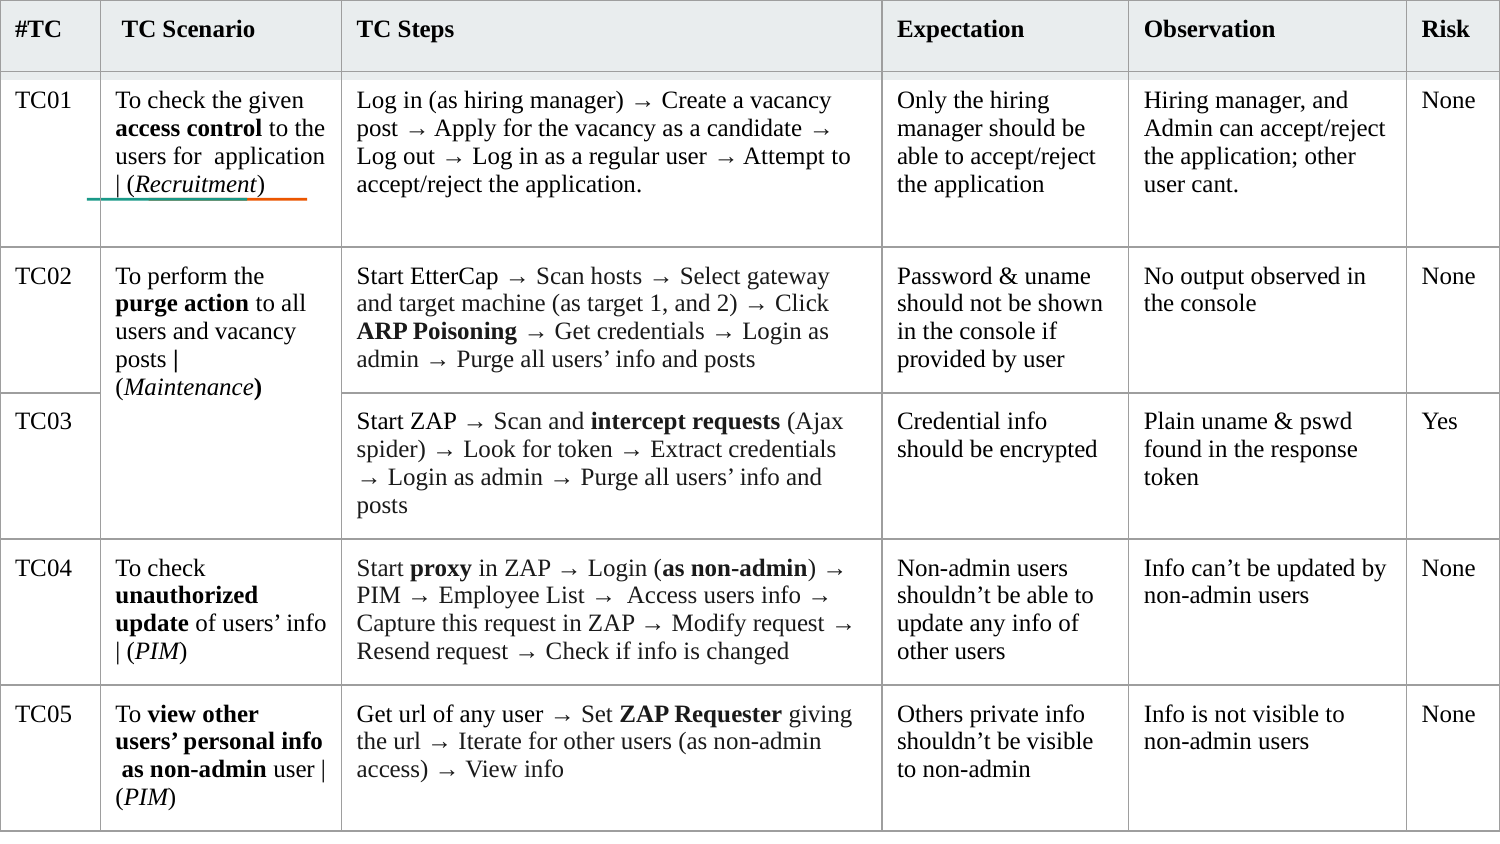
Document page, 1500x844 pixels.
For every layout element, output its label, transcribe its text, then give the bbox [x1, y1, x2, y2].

table_cell Only the hiring manager should be able to accept/reject the application [883, 72, 1128, 246]
table_cell Info is not visible to non-admin users [1129, 686, 1406, 830]
table_cell To check unauthorized update of users’ info | (PIM) [101, 540, 341, 684]
table_cell None [1407, 248, 1499, 392]
table_header Risk [1407, 1, 1499, 71]
table_cell TC04 [1, 540, 100, 684]
table_cell TC01 [1, 72, 100, 246]
table_cell Plain uname & pswd found in the response token [1129, 394, 1406, 538]
table_cell Start EtterCap → Scan hosts → Select gateway and target machine (as target 1, and 2) → Click ARP Poisoning → Get credentials → Login as admin → Purge all users’ info and posts [342, 248, 881, 392]
table_cell Hiring manager, and Admin can accept/reject the application; other user cant. [1129, 72, 1406, 246]
table_header TC Scenario [101, 1, 341, 71]
table_cell Yes [1407, 394, 1499, 538]
table_cell None [1407, 686, 1499, 830]
table_cell Password & uname should not be shown in the console if provided by user [883, 248, 1128, 392]
table_cell Log in (as hiring manager) → Create a vacancy post → Apply for the vacancy as a candidate → Log out → Log in as a regular user → Attempt to accept/reject the application. [342, 72, 881, 246]
table_cell TC02 [1, 248, 100, 392]
table_cell None [1407, 540, 1499, 684]
table_cell To perform the purge action to all users and vacancy posts | (Maintenance) [101, 248, 341, 538]
table_cell Non-admin users shouldn’t be able to update any info of other users [883, 540, 1128, 684]
table_header Observation [1129, 1, 1406, 71]
table_cell None [1407, 72, 1499, 246]
table_cell Credential info should be encrypted [883, 394, 1128, 538]
table_cell TC03 [1, 394, 100, 538]
table_header TC Steps [342, 1, 881, 71]
table_header Expectation [883, 1, 1128, 71]
table_header #TC [1, 1, 100, 71]
table_cell No output observed in the console [1129, 248, 1406, 392]
table_cell Others private info shouldn’t be visible to non-admin [883, 686, 1128, 830]
table_cell To view other users’ personal info as non-admin user | (PIM) [101, 686, 341, 830]
table_cell Get url of any user → Set ZAP Requester giving the url → Iterate for other users (as non-admin access) → View info [342, 686, 881, 830]
table_cell Start ZAP → Scan and intercept requests (Ajax spider) → Look for token → Extract credentials → Login as admin → Purge all users’ info and posts [342, 394, 881, 538]
table_cell TC05 [1, 686, 100, 830]
table_cell Start proxy in ZAP → Login (as non-admin) → PIM → Employee List → Access users info → Capture this request in ZAP → Modify request → Resend request → Check if info is changed [342, 540, 881, 684]
table_cell Info can’t be updated by non-admin users [1129, 540, 1406, 684]
table_cell To check the given access control to the users for application | (Recruitment) [101, 72, 341, 246]
